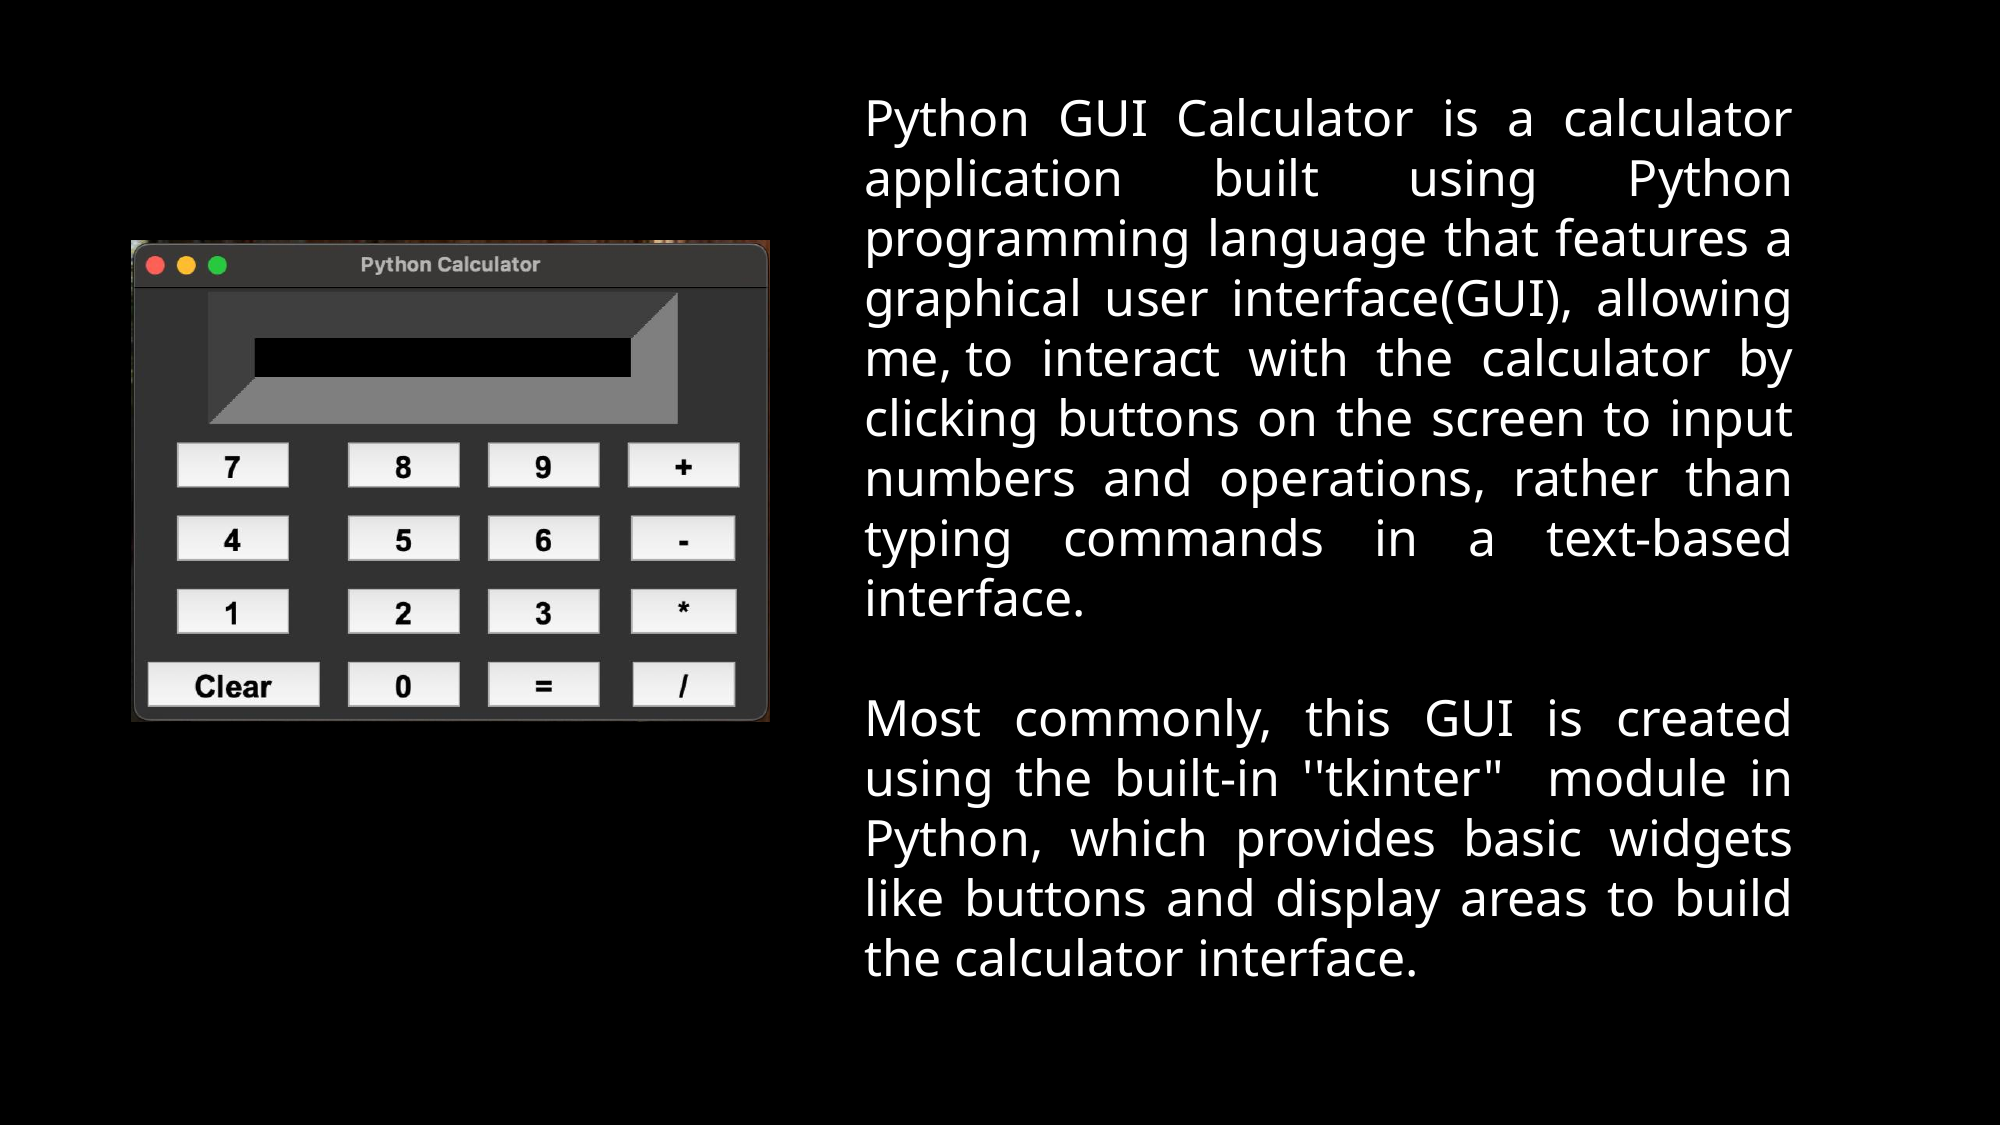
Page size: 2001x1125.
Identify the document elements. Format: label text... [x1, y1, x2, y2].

text_box Python GUI Calculator is a calculator application built using Python programming language that features a graphical user interface(GUI), allowing me, to interact with the calculator by clicking buttons on the screen to input numbers and operations, rather than typing commands in a text-based interface. Most commonly, this GUI is created using the built-in ''tkinter" module in Python, which provides basic widgets like buttons and display areas to build the calculator interface. [849, 79, 1809, 1125]
picture [131, 240, 770, 723]
